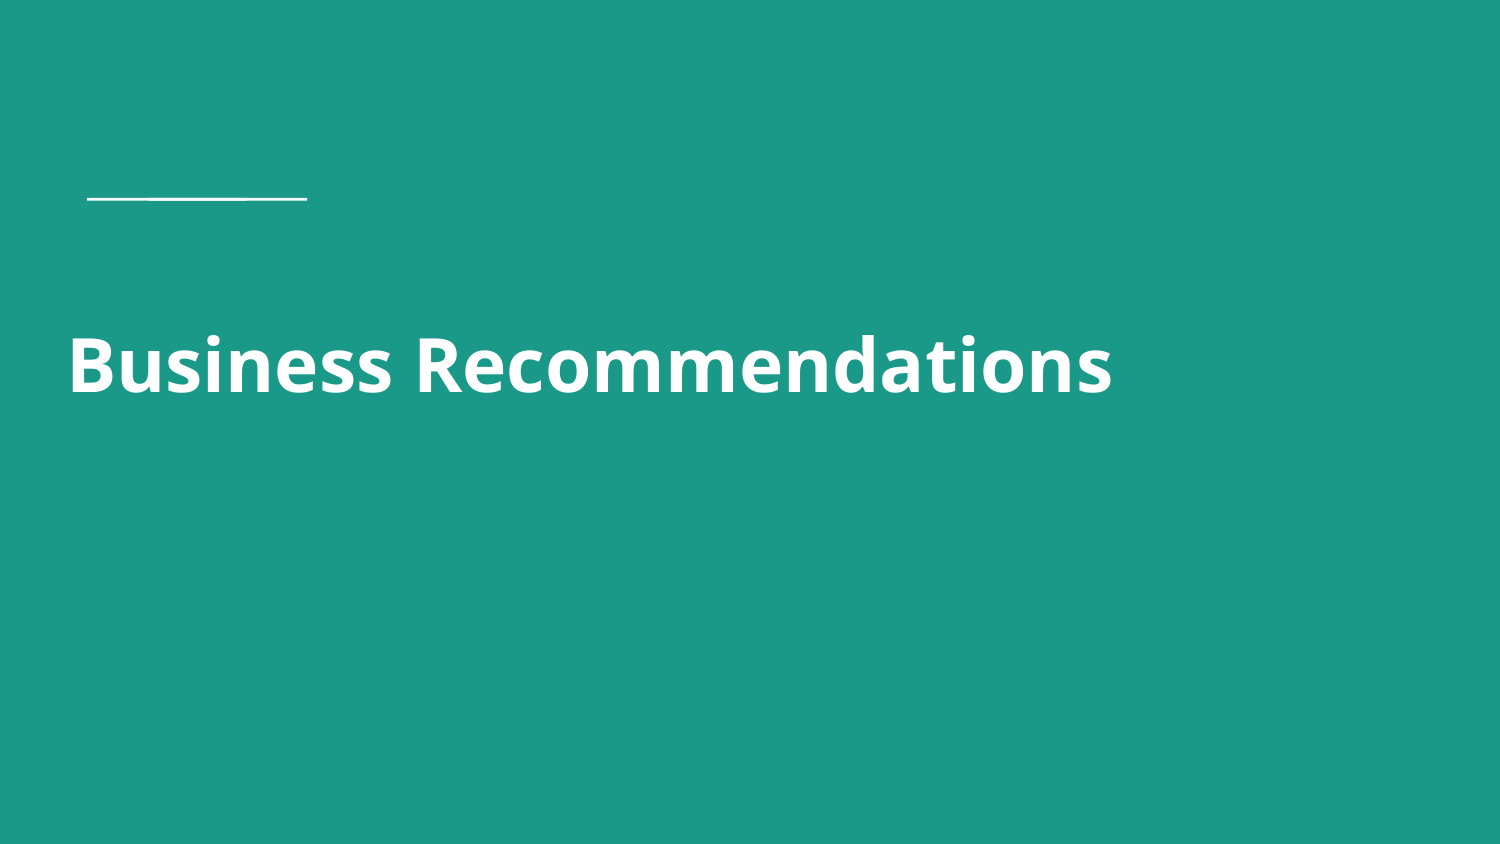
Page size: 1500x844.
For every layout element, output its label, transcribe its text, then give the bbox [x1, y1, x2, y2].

title Business Recommendations [51, 302, 1449, 441]
